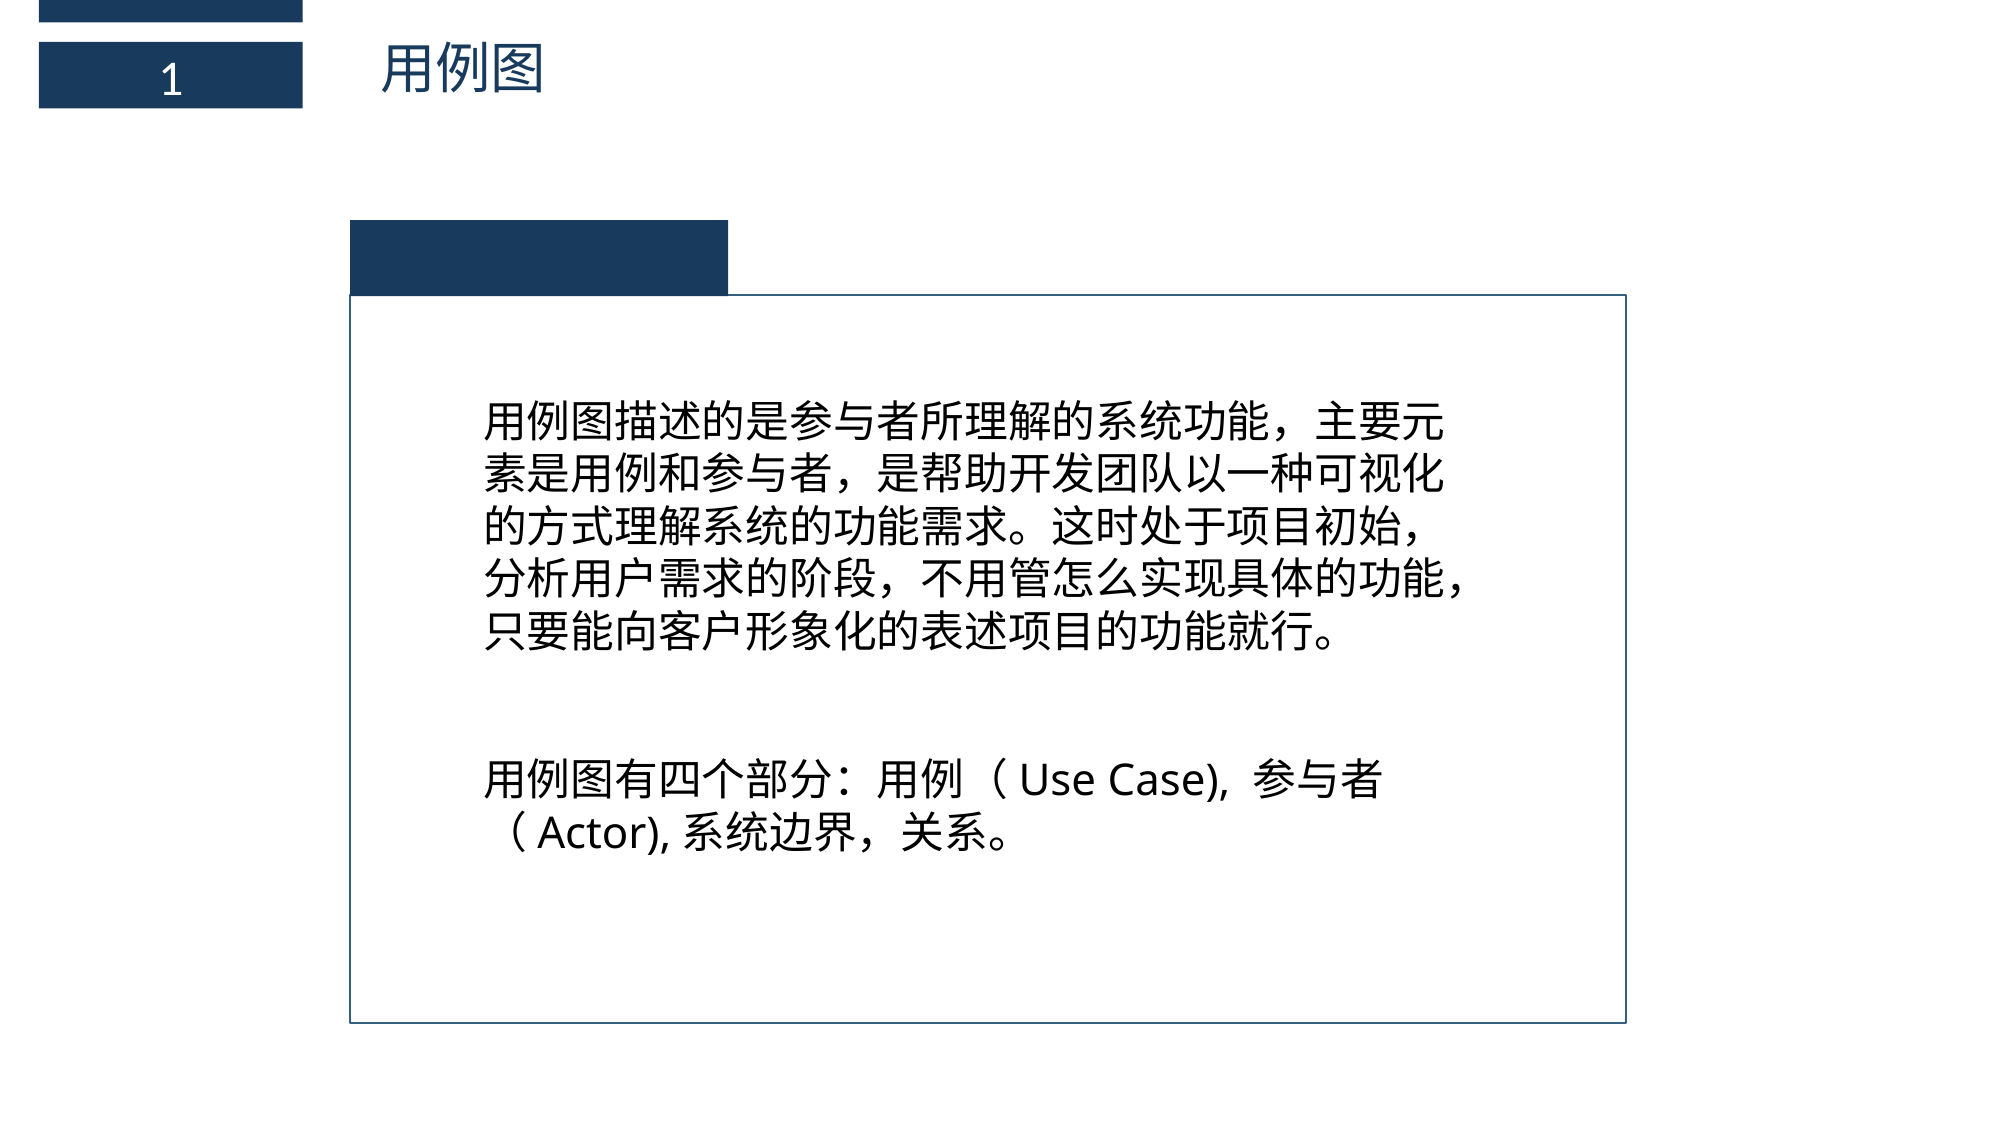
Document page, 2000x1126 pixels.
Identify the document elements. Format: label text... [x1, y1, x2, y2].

text_box [366, 22, 1360, 105]
text_box [37, 0, 305, 24]
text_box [349, 219, 1627, 1024]
text_box 1 [37, 40, 305, 111]
text_box 用例图 [365, 26, 1359, 108]
